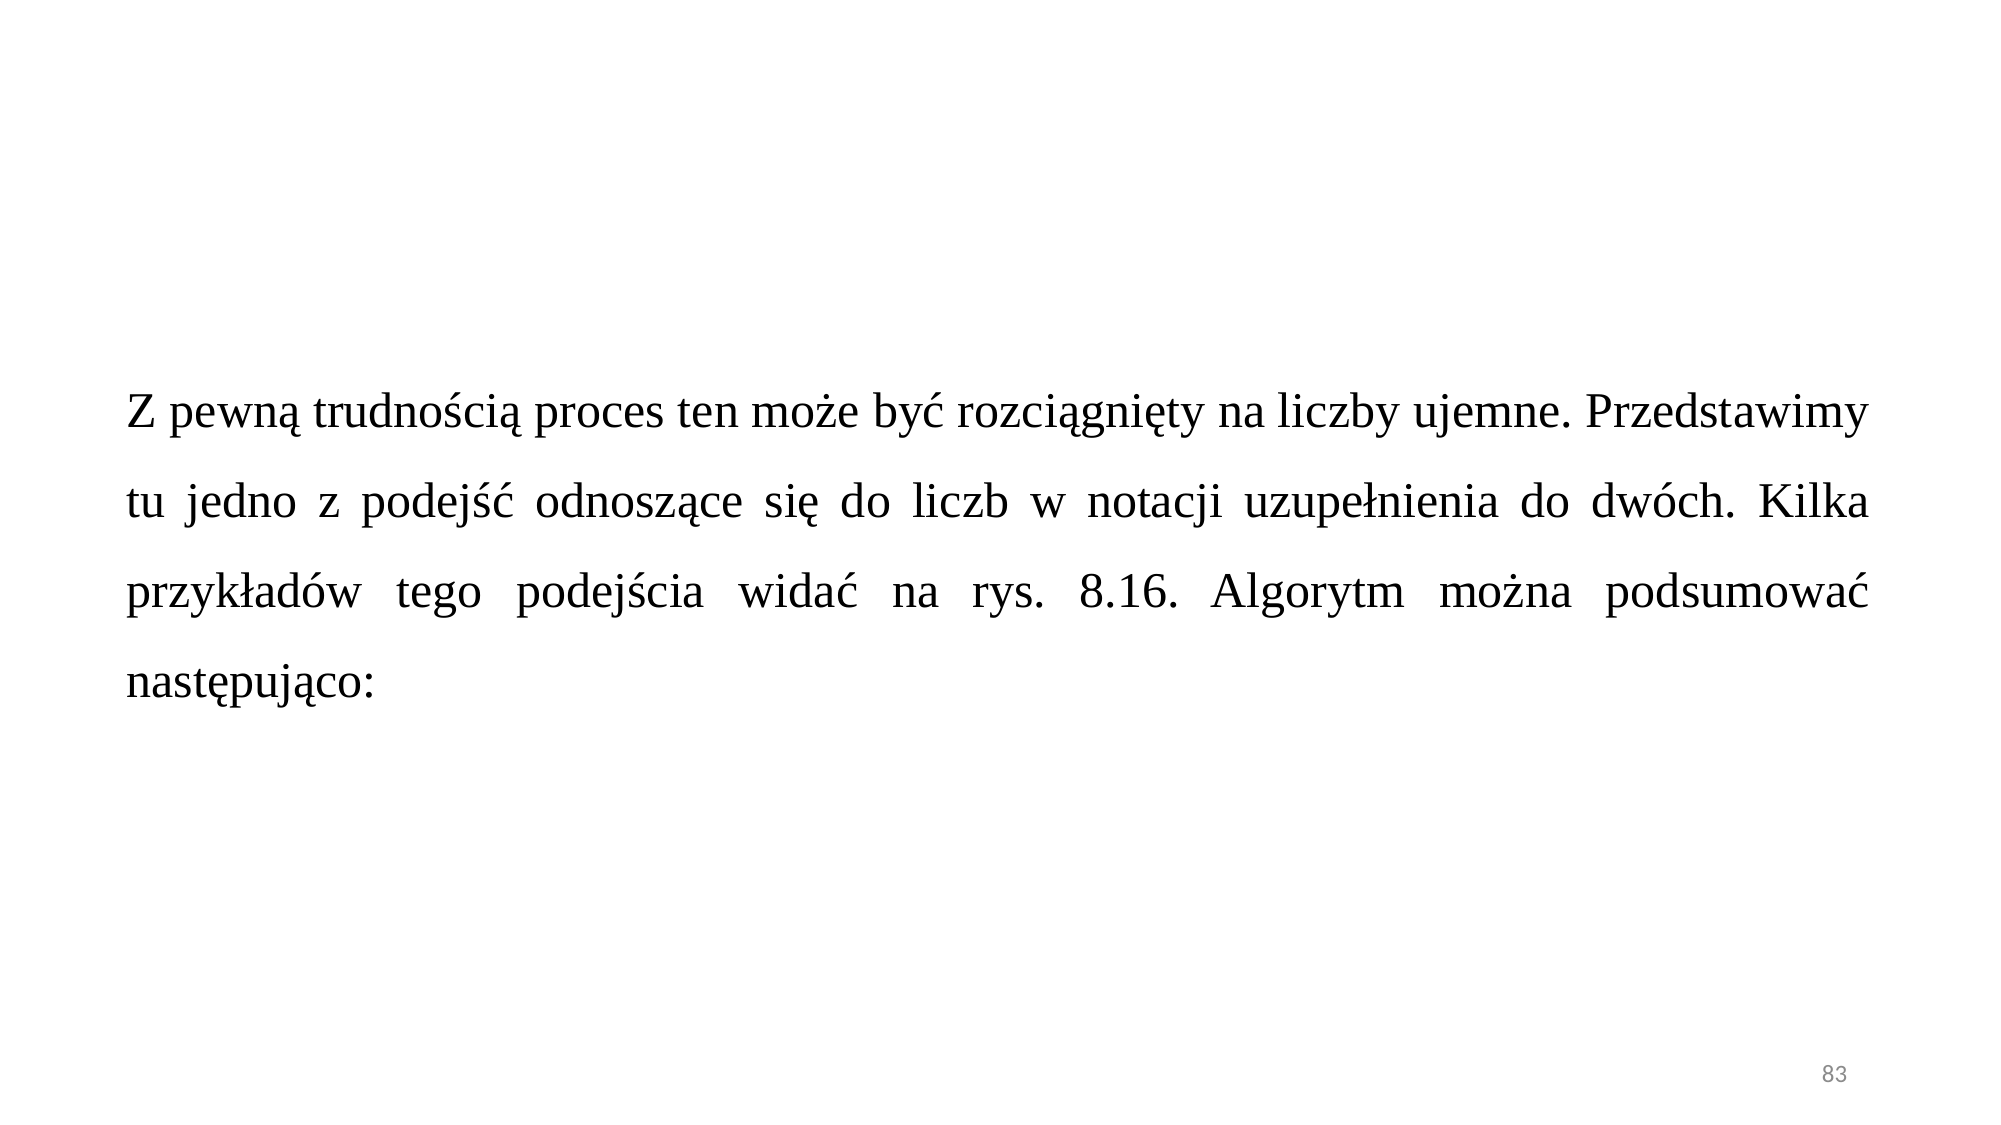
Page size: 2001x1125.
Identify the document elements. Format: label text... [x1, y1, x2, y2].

text_box Z pewną trudnością proces ten może być rozciągnięty na liczby ujemne. Przedstawimy tu jedno z podejść odnoszące się do liczb w notacji uzupełnienia do dwóch. Kilka przykładów tego podejścia widać na rys. 8.16. Algorytm można podsumować następująco: [111, 340, 1886, 715]
slide_number 83 [1412, 1042, 1863, 1103]
